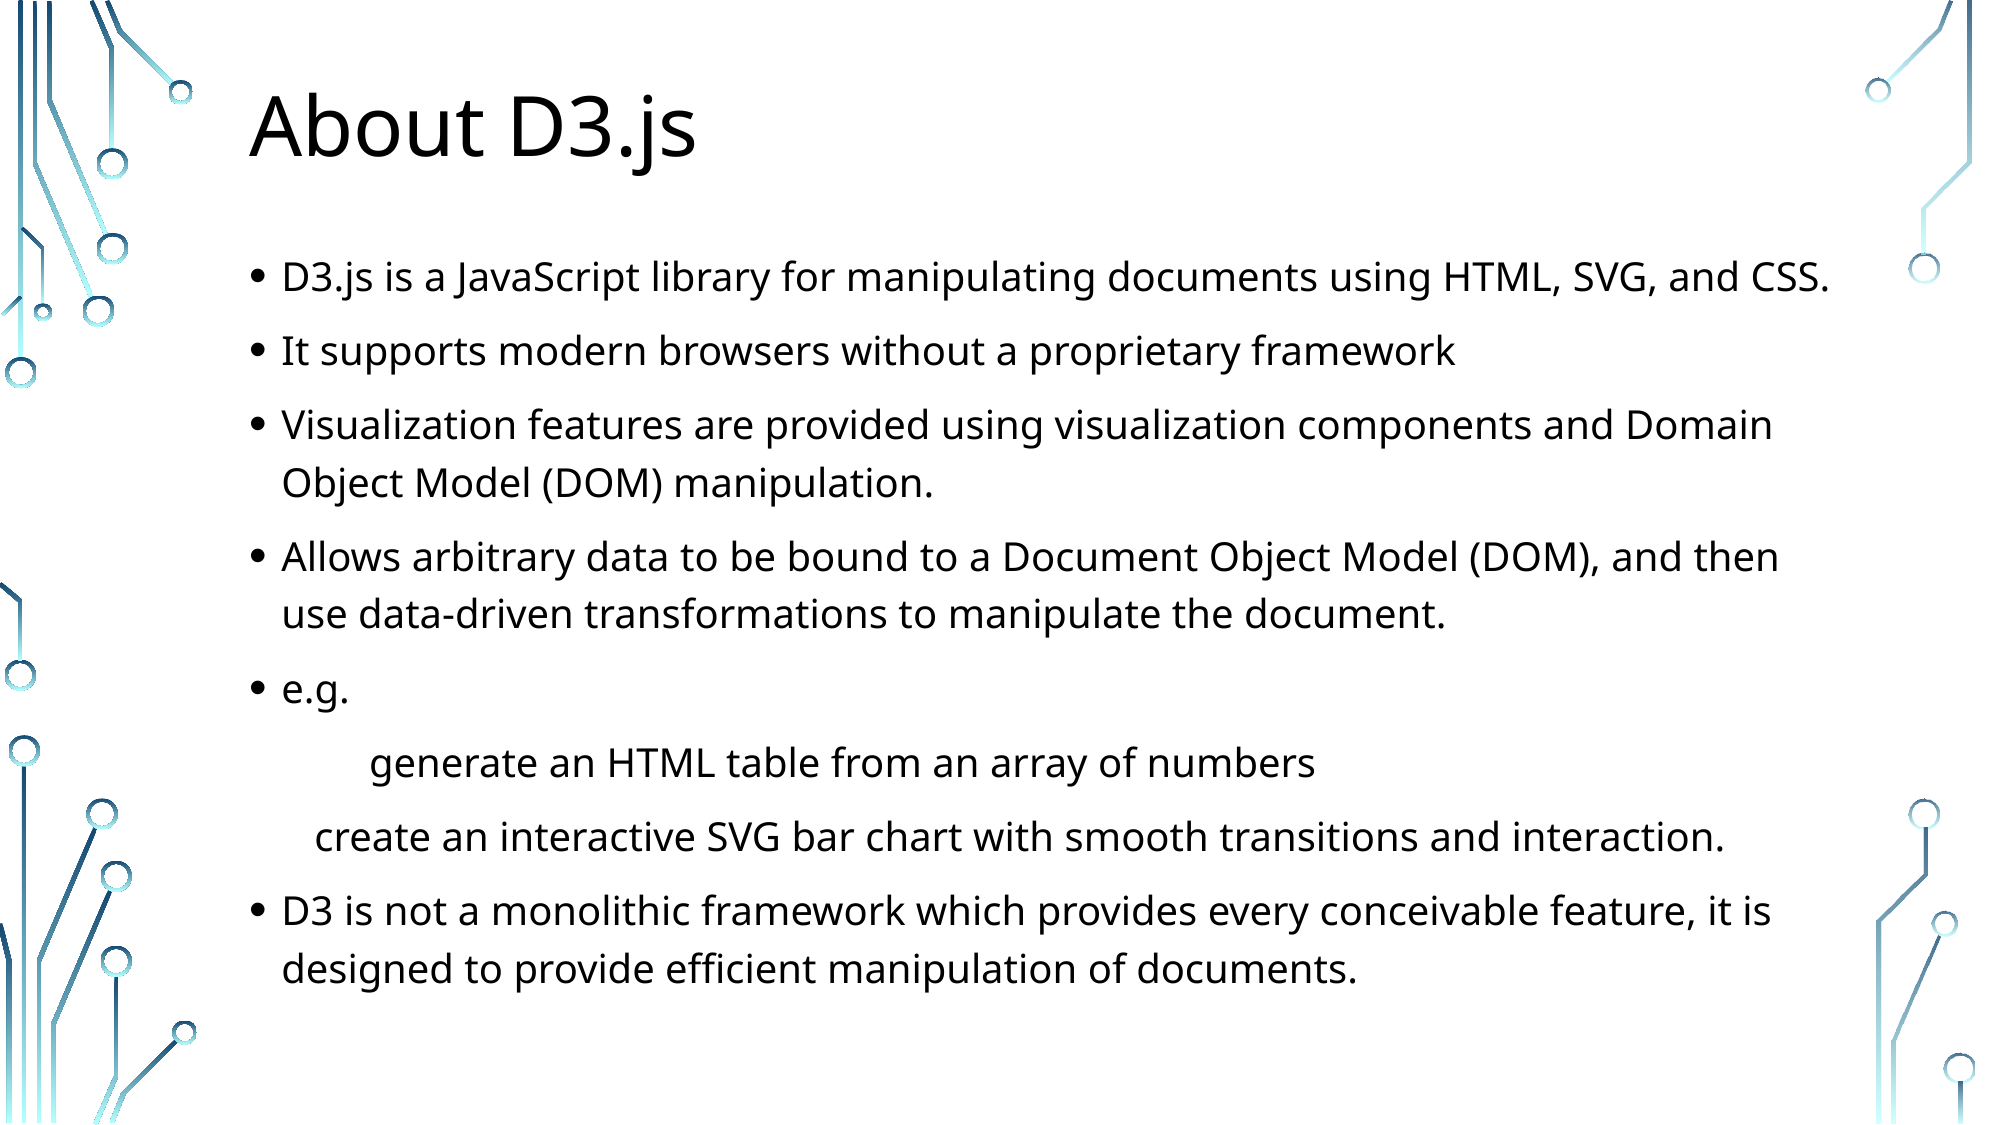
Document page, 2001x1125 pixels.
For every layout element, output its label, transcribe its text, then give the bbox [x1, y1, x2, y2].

list D3.js is a JavaScript library for manipulating documents using HTML, SVG, and CSS. It supports modern browsers without a proprietary framework Visualization features are provided using visualization components and Domain Object Model (DOM) manipulation. Allows arbitrary data to be bound to a Document Object Model (DOM), and then use data-driven transformations to manipulate the document. e.g. generate an HTML table from an array of numbers create an interactive SVG bar chart with smooth transitions and interaction. D3 is not a monolithic framework which provides every conceivable feature, it is designed to provide efficient manipulation of documents. [234, 234, 1863, 1014]
title About D3.js [234, 59, 1863, 200]
